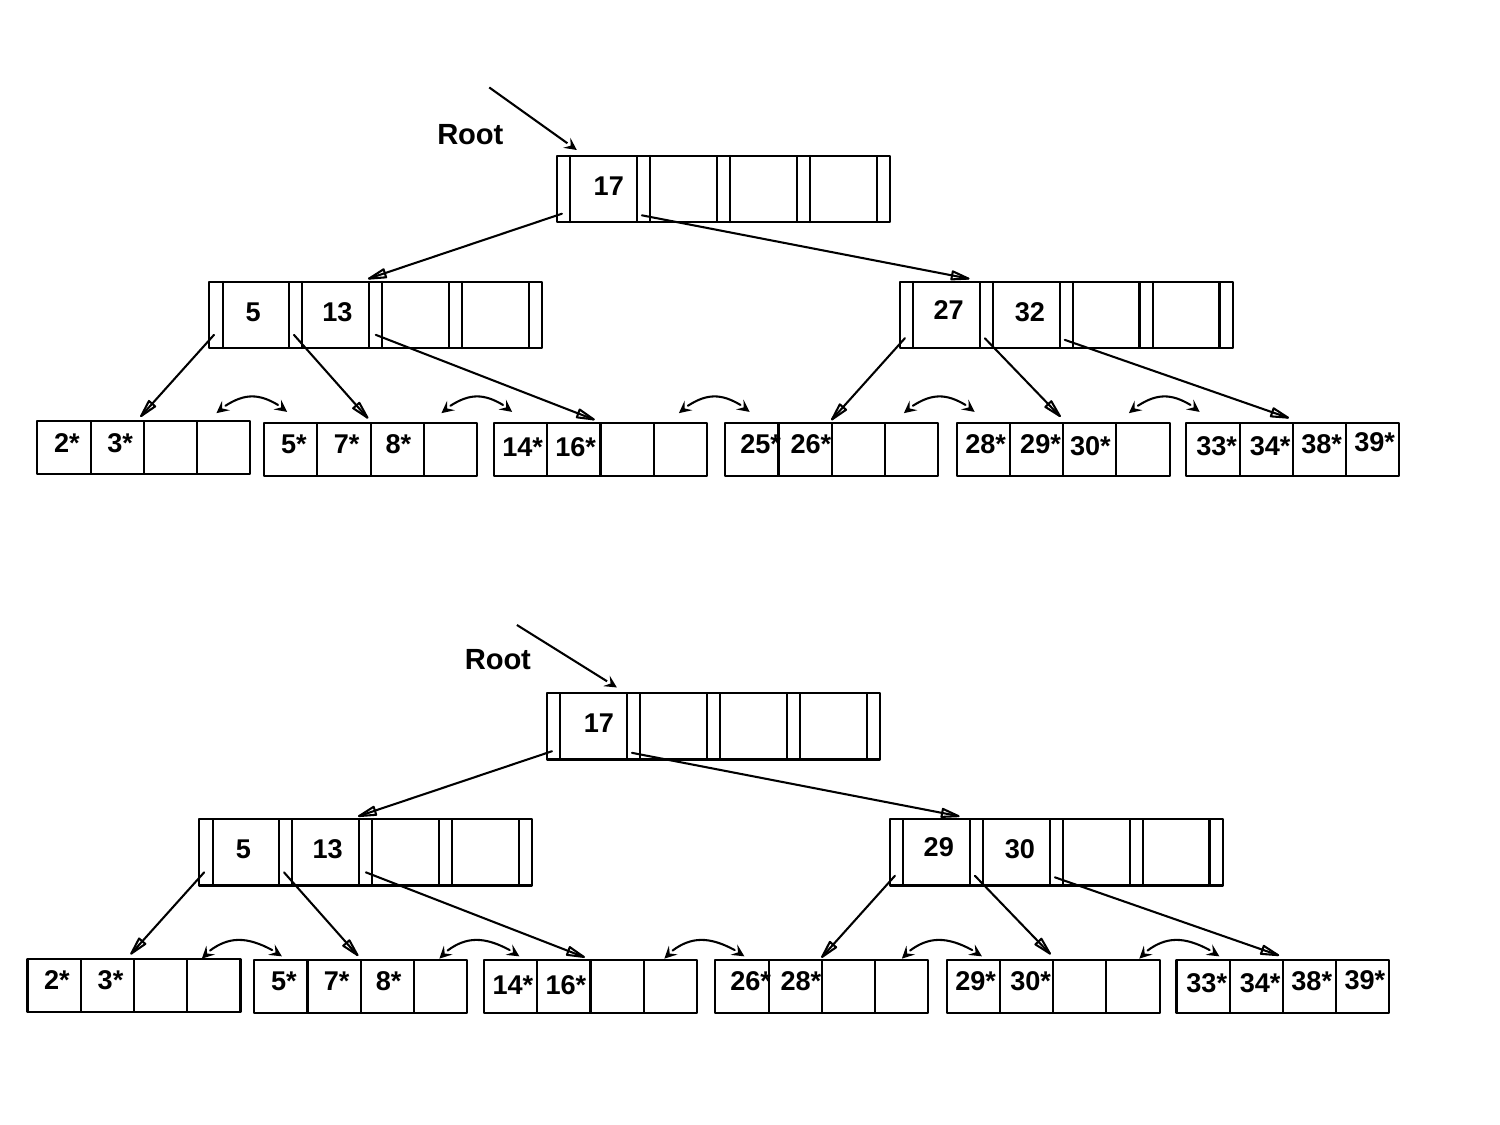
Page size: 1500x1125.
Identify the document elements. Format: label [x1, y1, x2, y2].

text_box [37, 87, 1411, 477]
text_box [27, 624, 1401, 1014]
